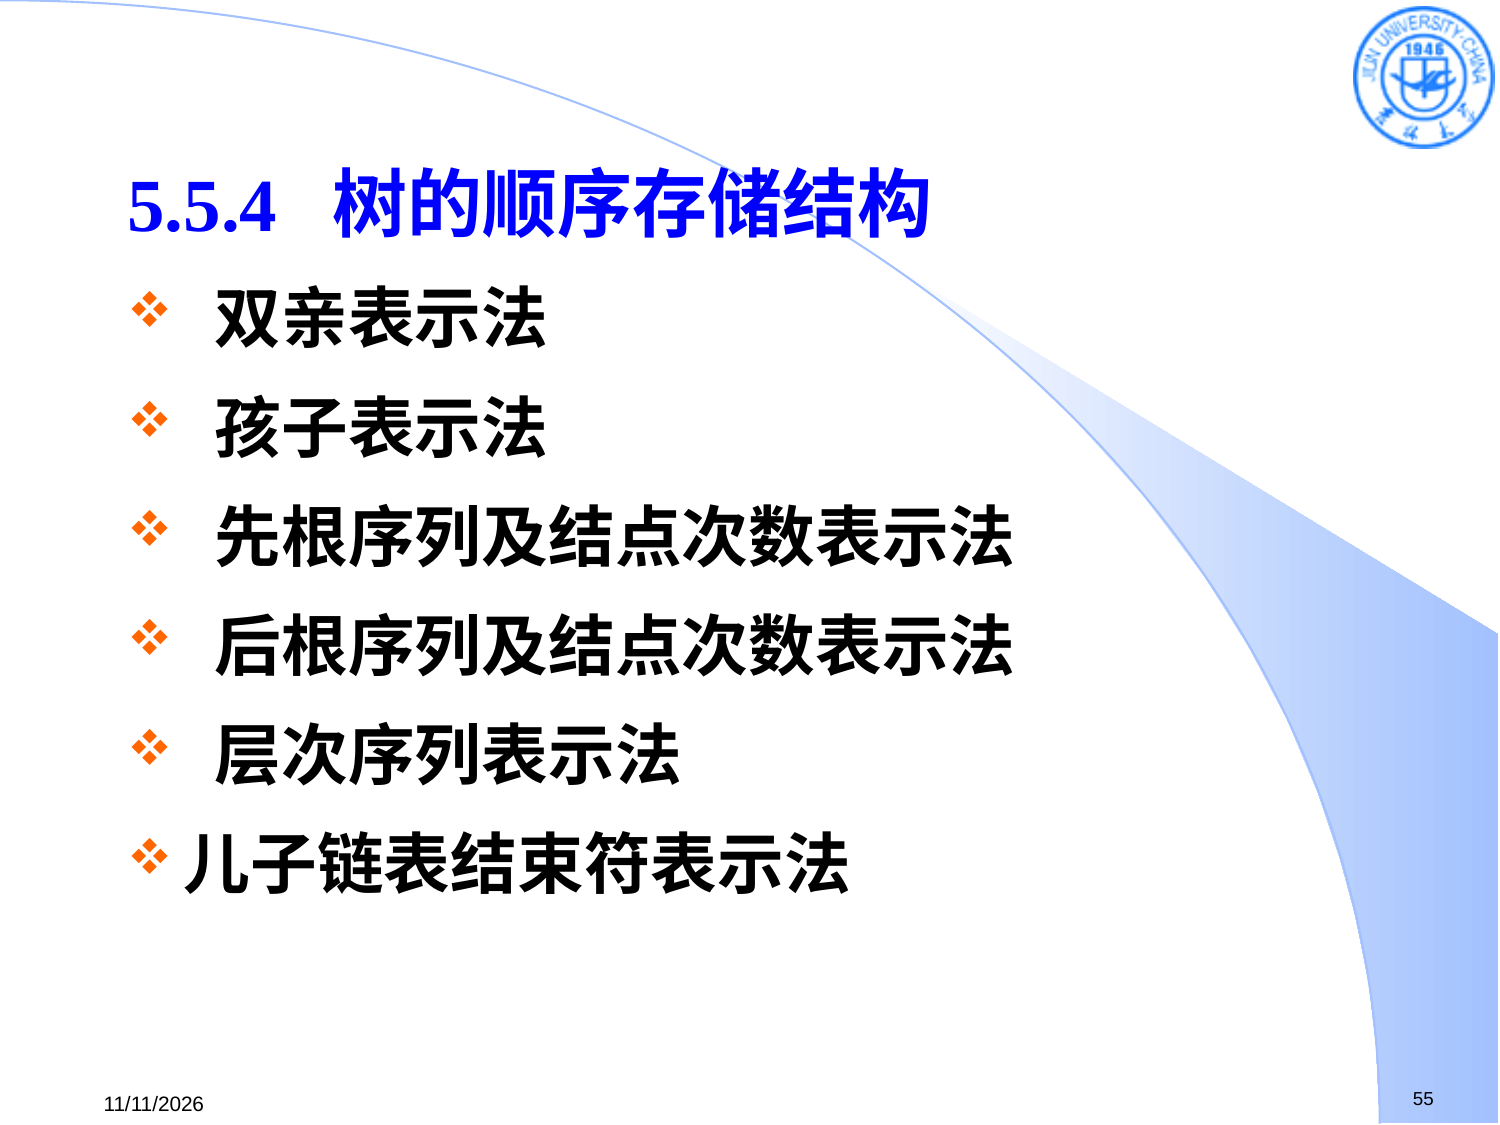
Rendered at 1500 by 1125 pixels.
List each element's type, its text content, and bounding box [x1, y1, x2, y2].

list 5.5.4 树的顺序存储结构 双亲表示法 孩子表示法 先根序列及结点次数表示法 后根序列及结点次数表示法 层次序列表示法 儿子链表结束符表示法 [111, 131, 1265, 971]
picture [1353, 6, 1495, 149]
